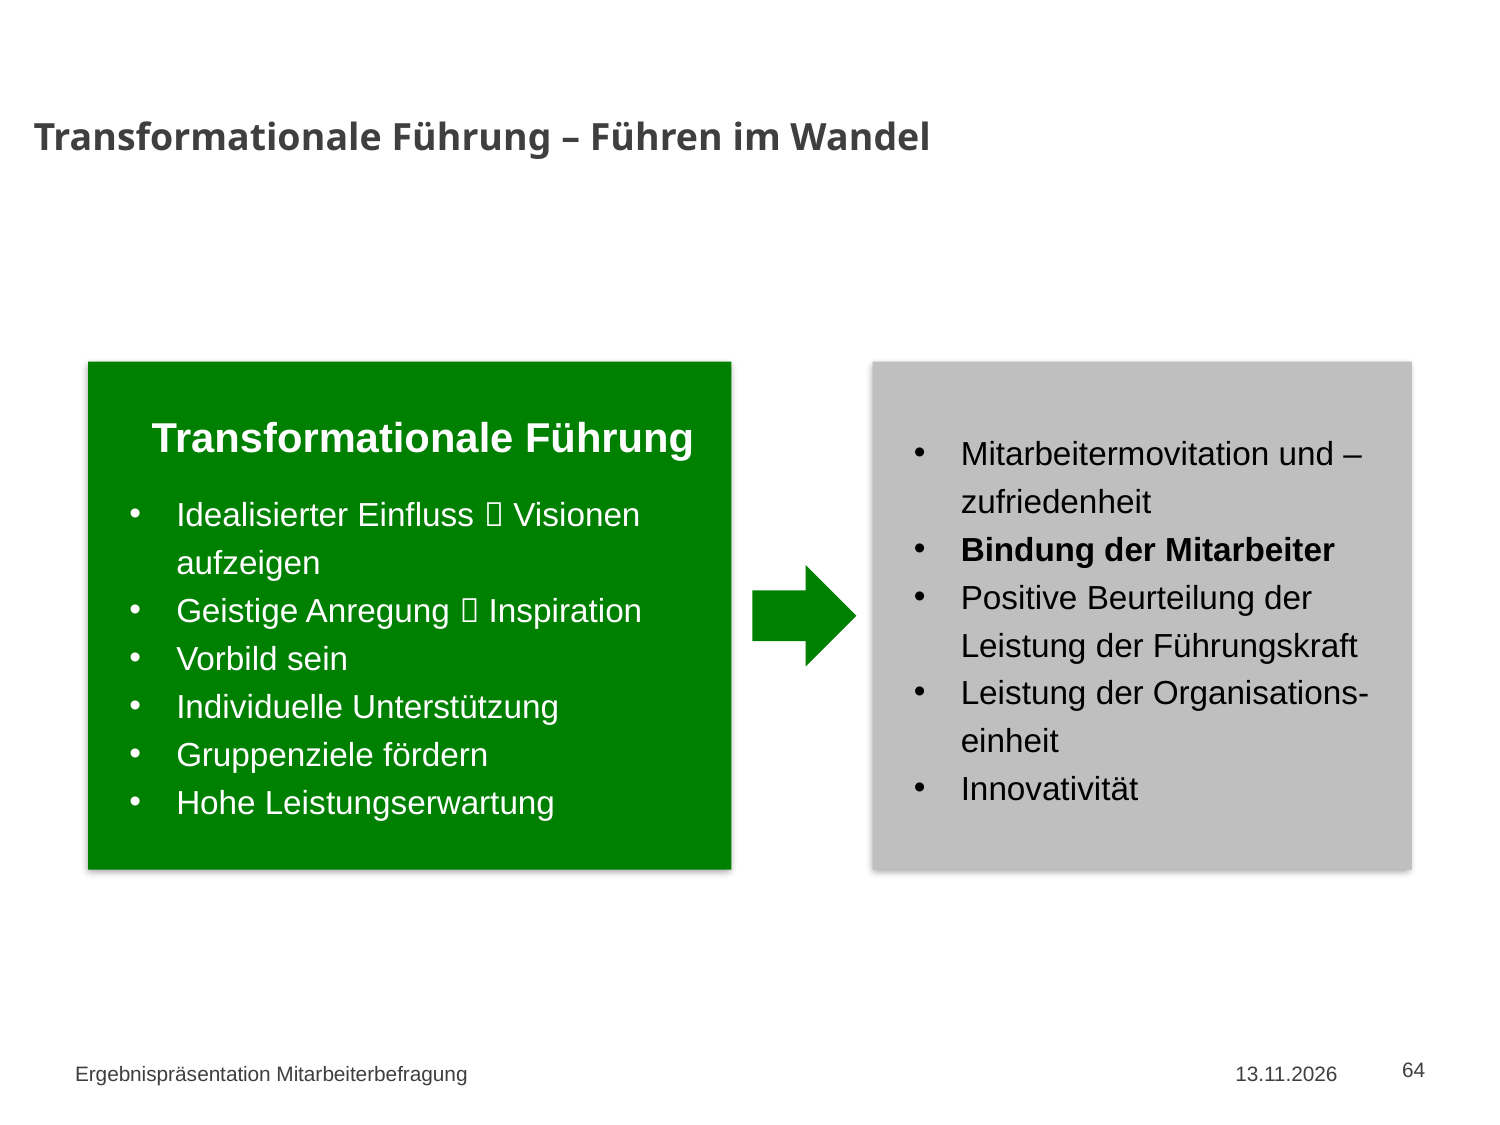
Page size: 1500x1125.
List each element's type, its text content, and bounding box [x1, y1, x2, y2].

title Transformationale Führung – Führen im Wandel [17, 104, 1412, 244]
footer Ergebnispräsentation Mitarbeiterbefragung [75, 1042, 1112, 1103]
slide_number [1112, 1042, 1338, 1103]
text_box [87, 361, 1413, 870]
slide_number 64 [1338, 1042, 1425, 1103]
